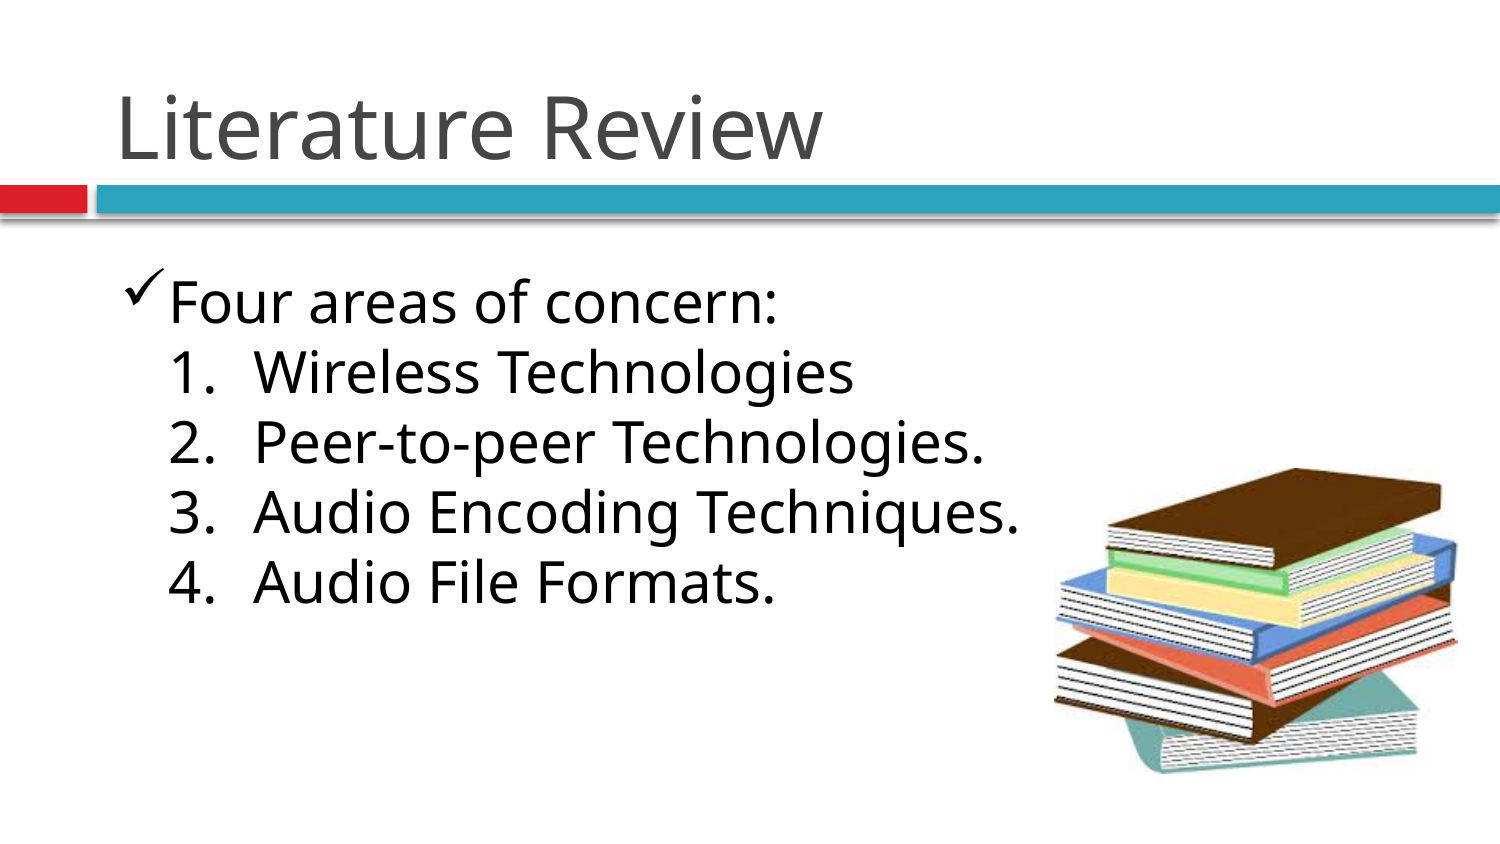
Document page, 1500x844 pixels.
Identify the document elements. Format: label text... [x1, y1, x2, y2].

text_box Four areas of concern: Wireless Technologies Peer-to-peer Technologies. Audio Encoding Techniques. Audio File Formats. [105, 257, 1125, 623]
title Literature Review [99, 19, 1438, 185]
picture [1054, 468, 1458, 774]
